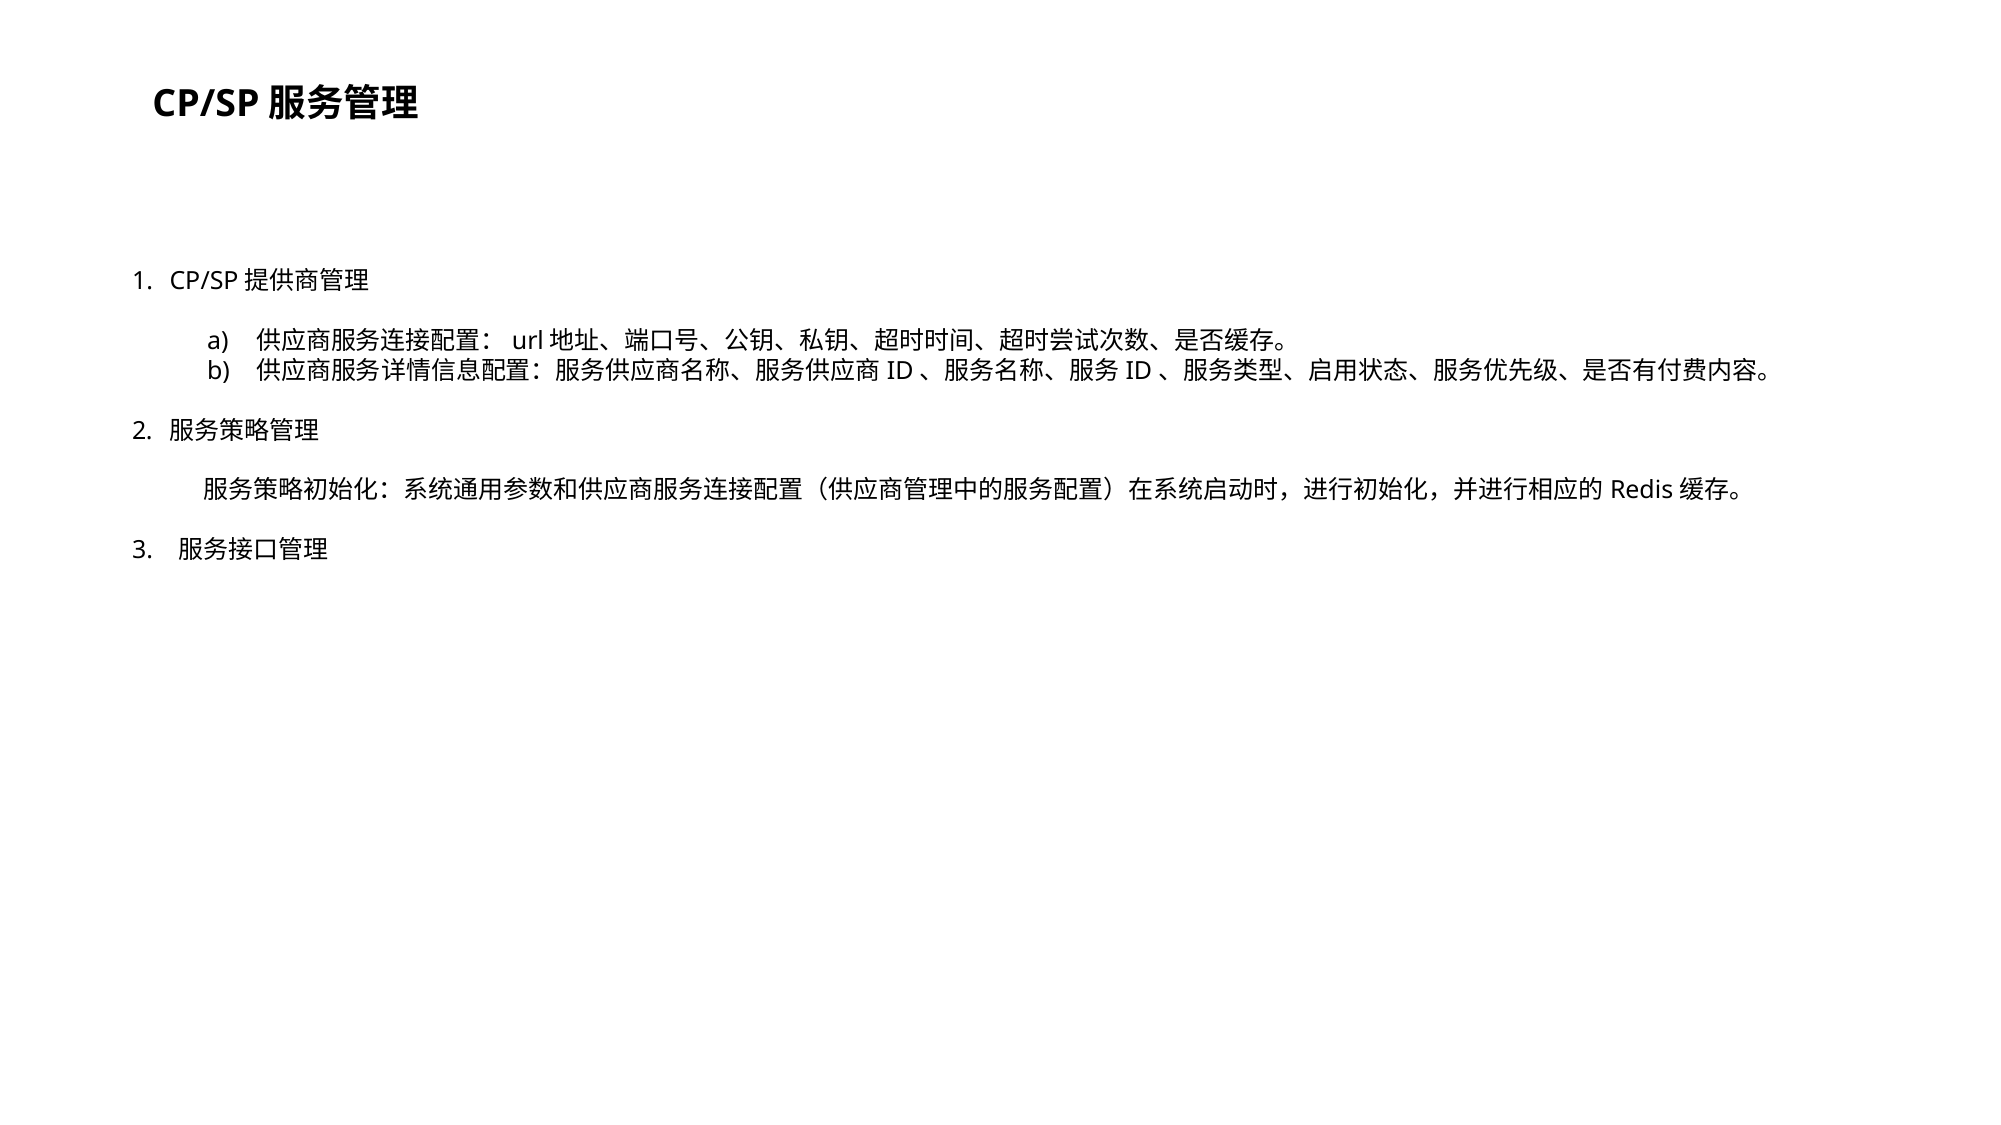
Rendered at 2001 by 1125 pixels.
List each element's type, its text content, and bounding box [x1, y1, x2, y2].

text_box CP/SP提供商管理 供应商服务连接配置：url地址、端口号、公钥、私钥、超时时间、超时尝试次数、是否缓存。 供应商服务详情信息配置：服务供应商名称、服务供应商ID、服务名称、服务ID、服务类型、启用状态、服务优先级、是否有付费内容。 服务策略管理 服务策略初始化：系统通用参数和供应商服务连接配置（供应商管理中的服务配置）在系统启动时，进行初始化，并进行相应的Redis缓存。 3. 服务接口管理 [117, 257, 1798, 572]
title CP/SP服务管理 [137, 59, 1880, 149]
